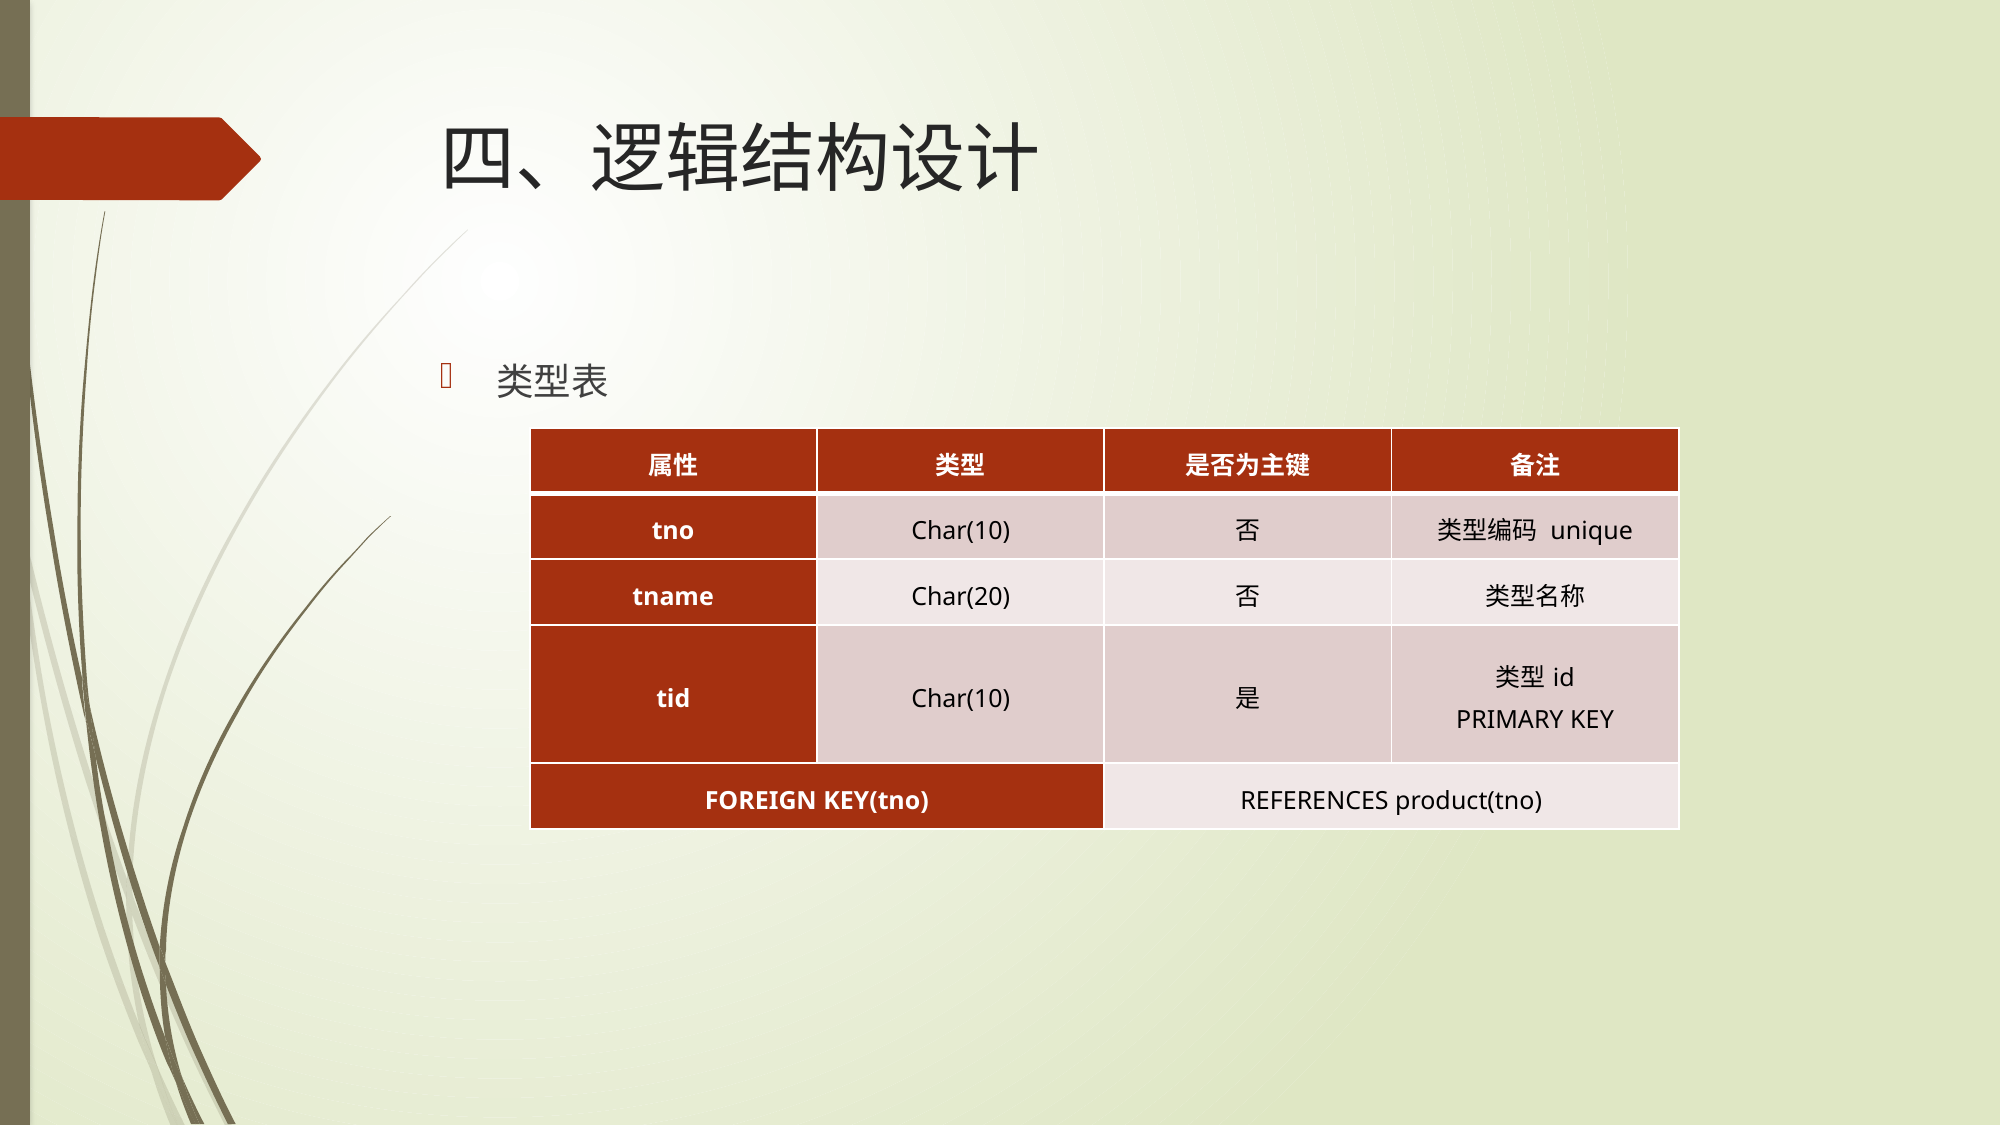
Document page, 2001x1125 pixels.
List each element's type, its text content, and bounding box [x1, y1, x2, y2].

table_cell FOREIGN KEY(tno) [531, 764, 1103, 828]
table_cell tname [531, 560, 816, 624]
table_cell 类型编码 unique [1392, 496, 1678, 558]
title 四、逻辑结构设计 [425, 102, 1888, 313]
table_cell 是 [1105, 626, 1391, 762]
table_cell Char(20) [818, 560, 1103, 624]
table_cell REFERENCES product(tno) [1105, 764, 1678, 828]
table_header 类型 [818, 429, 1103, 491]
table_cell Char(10) [818, 496, 1103, 558]
table_cell 否 [1105, 560, 1391, 624]
table_header 备注 [1392, 429, 1678, 491]
table_header 属性 [531, 429, 816, 491]
table_cell 类型名称 [1392, 560, 1678, 624]
table_cell tid [531, 626, 816, 762]
table_cell 类型id PRIMARY KEY [1392, 626, 1678, 762]
table_cell 否 [1105, 496, 1391, 558]
table_cell Char(10) [818, 626, 1103, 762]
table_header 是否为主键 [1105, 429, 1391, 491]
list 类型表 [424, 350, 1888, 970]
table_cell tno [531, 496, 816, 558]
